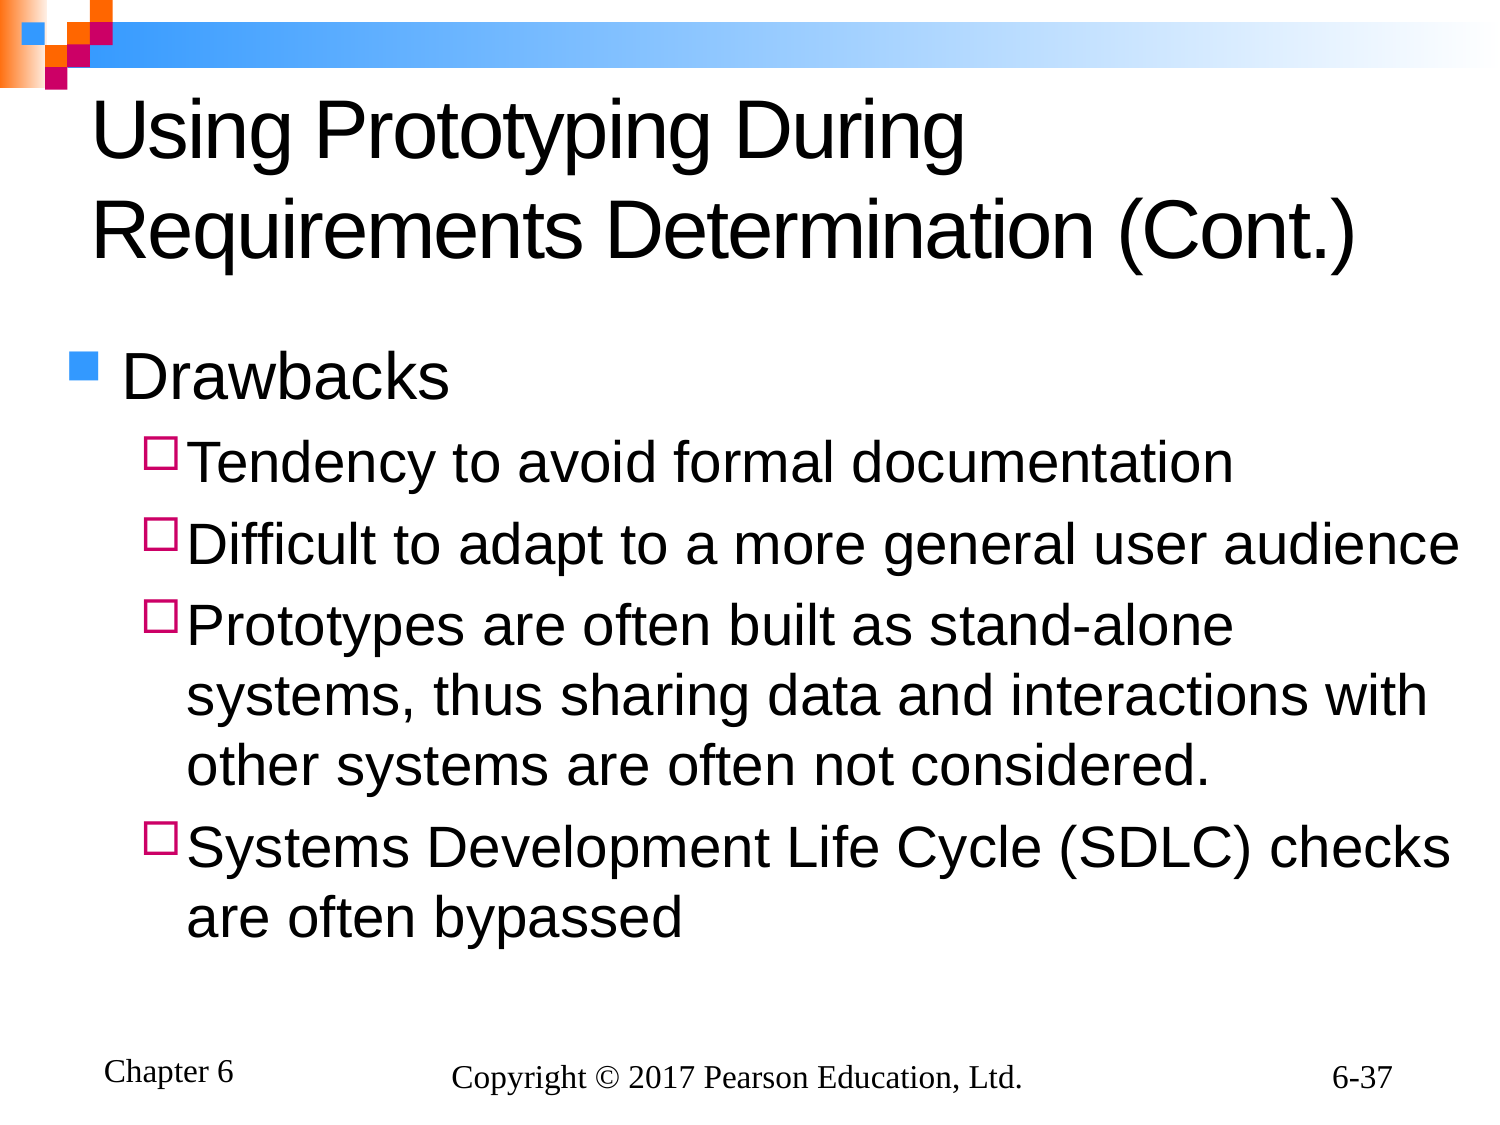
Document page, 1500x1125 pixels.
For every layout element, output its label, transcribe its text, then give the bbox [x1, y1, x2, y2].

list Drawbacks Tendency to avoid formal documentation Difficult to adapt to a more general user audience Prototypes are often built as stand-alone systems, thus sharing data and interactions with other systems are often not considered. Systems Development Life Cycle (SDLC) checks are often bypassed [50, 324, 1488, 963]
title Using Prototyping During Requirements Determination (Cont.) [75, 62, 1425, 288]
